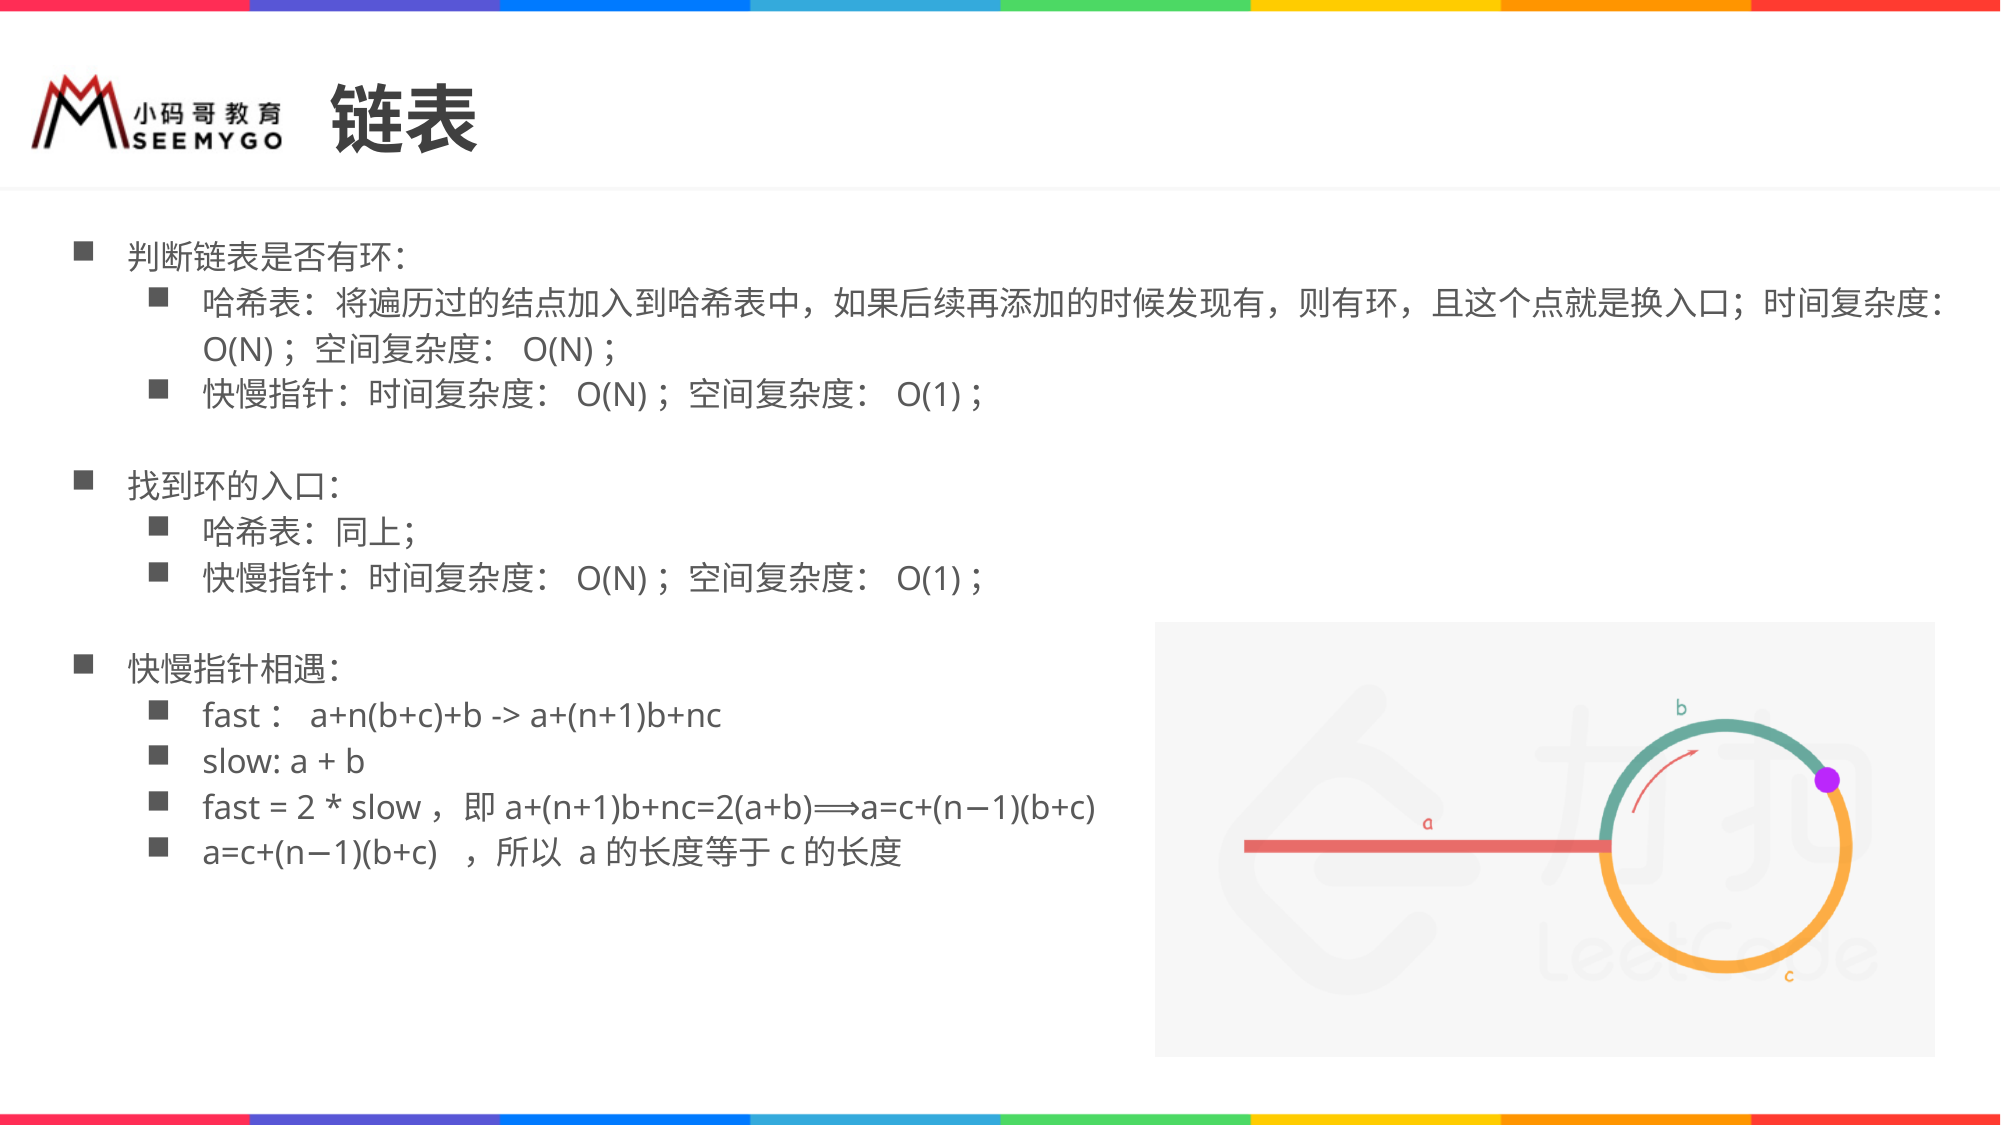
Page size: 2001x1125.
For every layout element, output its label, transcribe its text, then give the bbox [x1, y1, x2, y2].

picture [0, 0, 2001, 1125]
title 链表 [314, 64, 1968, 182]
text_box 判断链表是否有环： 哈希表：将遍历过的结点加入到哈希表中，如果后续再添加的时候发现有，则有环，且这个点就是换入口；时间复杂度：O(N)；空间复杂度：O(N)； 快慢指针：时间复杂度：O(N)；空间复杂度：O(1)； 找到环的入口： 哈希表：同上； 快慢指针：时间复杂度：O(N)；空间复杂度：O(1)； 快慢指针相遇： fast：a+n(b+c)+b -> a+(n+1)b+nc slow: a + b fast = 2 * slow，即a+(n+1)b+nc=2(a+b)⟹a=c+(n−1)(b+c) a=c+(n−1)(b+c) ，所以 a的长度等于c的长度 [56, 222, 1968, 1075]
